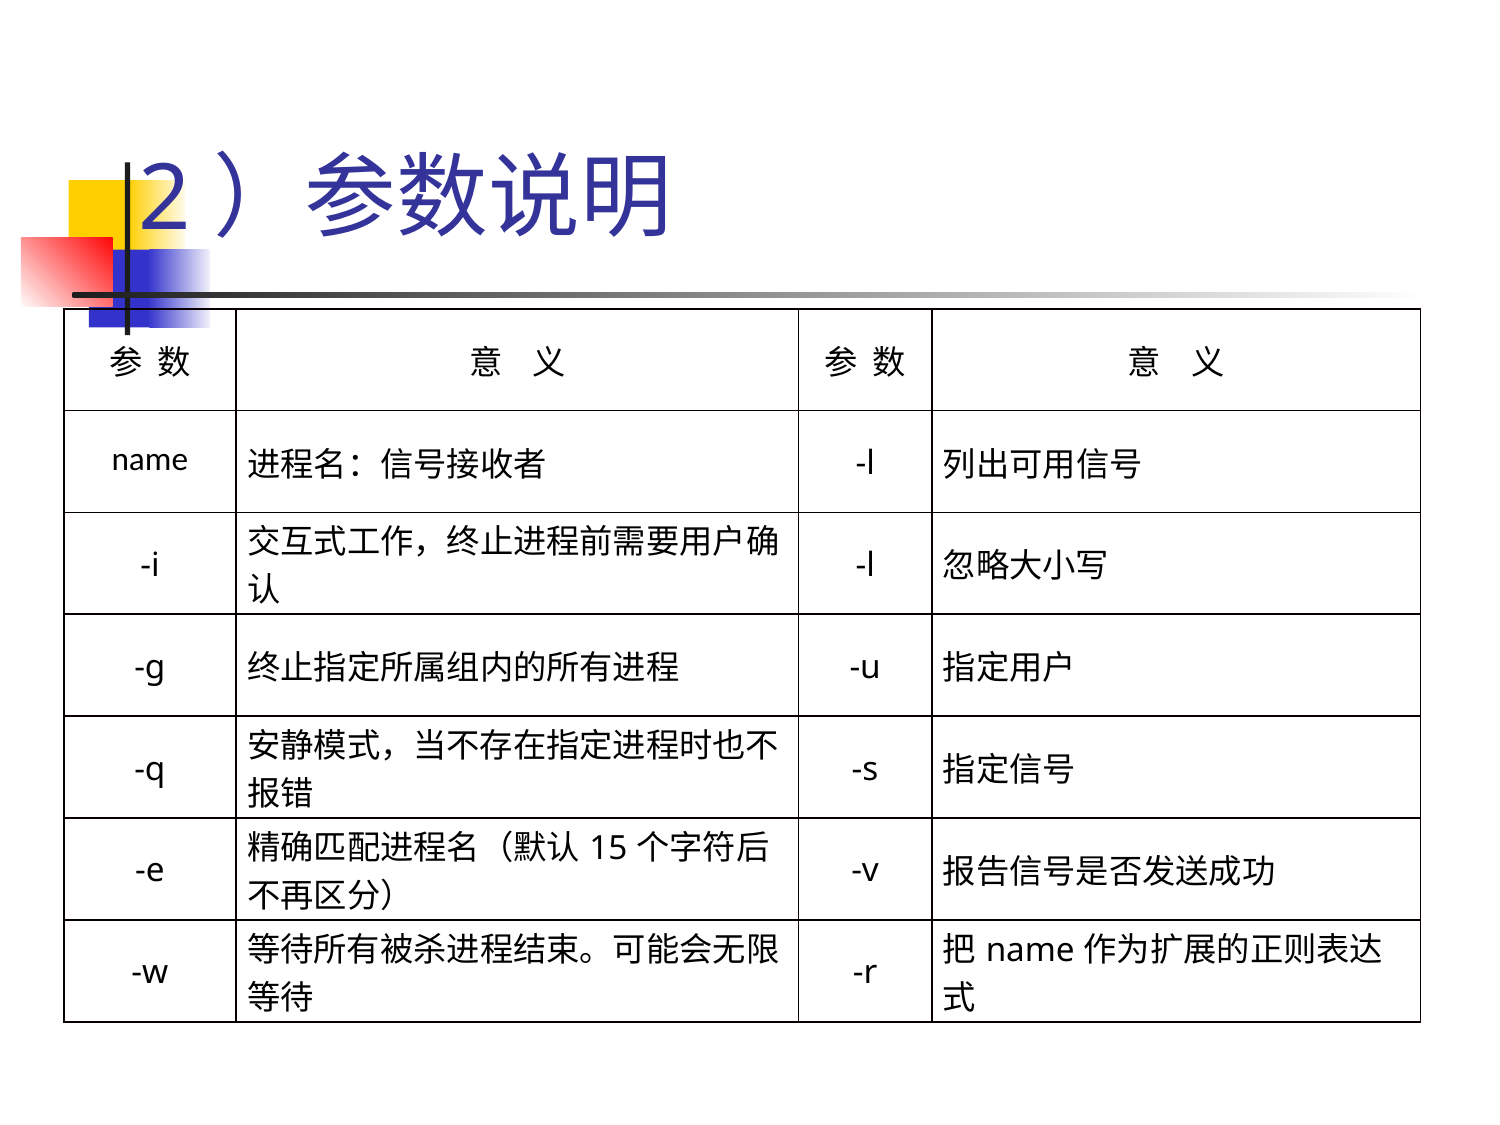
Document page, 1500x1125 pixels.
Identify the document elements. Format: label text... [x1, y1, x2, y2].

table_cell -i [65, 513, 235, 613]
table_cell name [65, 411, 235, 512]
table_cell 列出可用信号 [933, 411, 1420, 512]
table_cell 报告信号是否发送成功 [933, 819, 1420, 919]
table_cell 把name作为扩展的正则表达式 [933, 921, 1420, 1021]
table_cell -u [799, 615, 931, 715]
table_header 参 数 [799, 310, 931, 410]
table_cell -w [65, 921, 235, 1021]
table_cell -l [799, 411, 931, 512]
table_cell 终止指定所属组内的所有进程 [237, 615, 798, 715]
table_cell -s [799, 717, 931, 817]
table_cell -g [65, 615, 235, 715]
table_cell 安静模式，当不存在指定进程时也不报错 [237, 717, 798, 817]
table_cell 进程名：信号接收者 [237, 411, 798, 512]
title 2）参数说明 [123, 66, 1462, 256]
table_cell -l [799, 513, 931, 613]
table_cell -v [799, 819, 931, 919]
table_header 意 义 [237, 310, 798, 410]
table_cell 指定用户 [933, 615, 1420, 715]
table_header 参 数 [65, 310, 235, 410]
table_cell 精确匹配进程名（默认15个字符后不再区分） [237, 819, 798, 919]
table_header 意 义 [933, 310, 1420, 410]
table_cell 交互式工作，终止进程前需要用户确认 [237, 513, 798, 613]
table_cell 等待所有被杀进程结束。可能会无限等待 [237, 921, 798, 1021]
table_cell 指定信号 [933, 717, 1420, 817]
table_cell 忽略大小写 [933, 513, 1420, 613]
table_cell -r [799, 921, 931, 1021]
table_cell -q [65, 717, 235, 817]
table_cell -e [65, 819, 235, 919]
